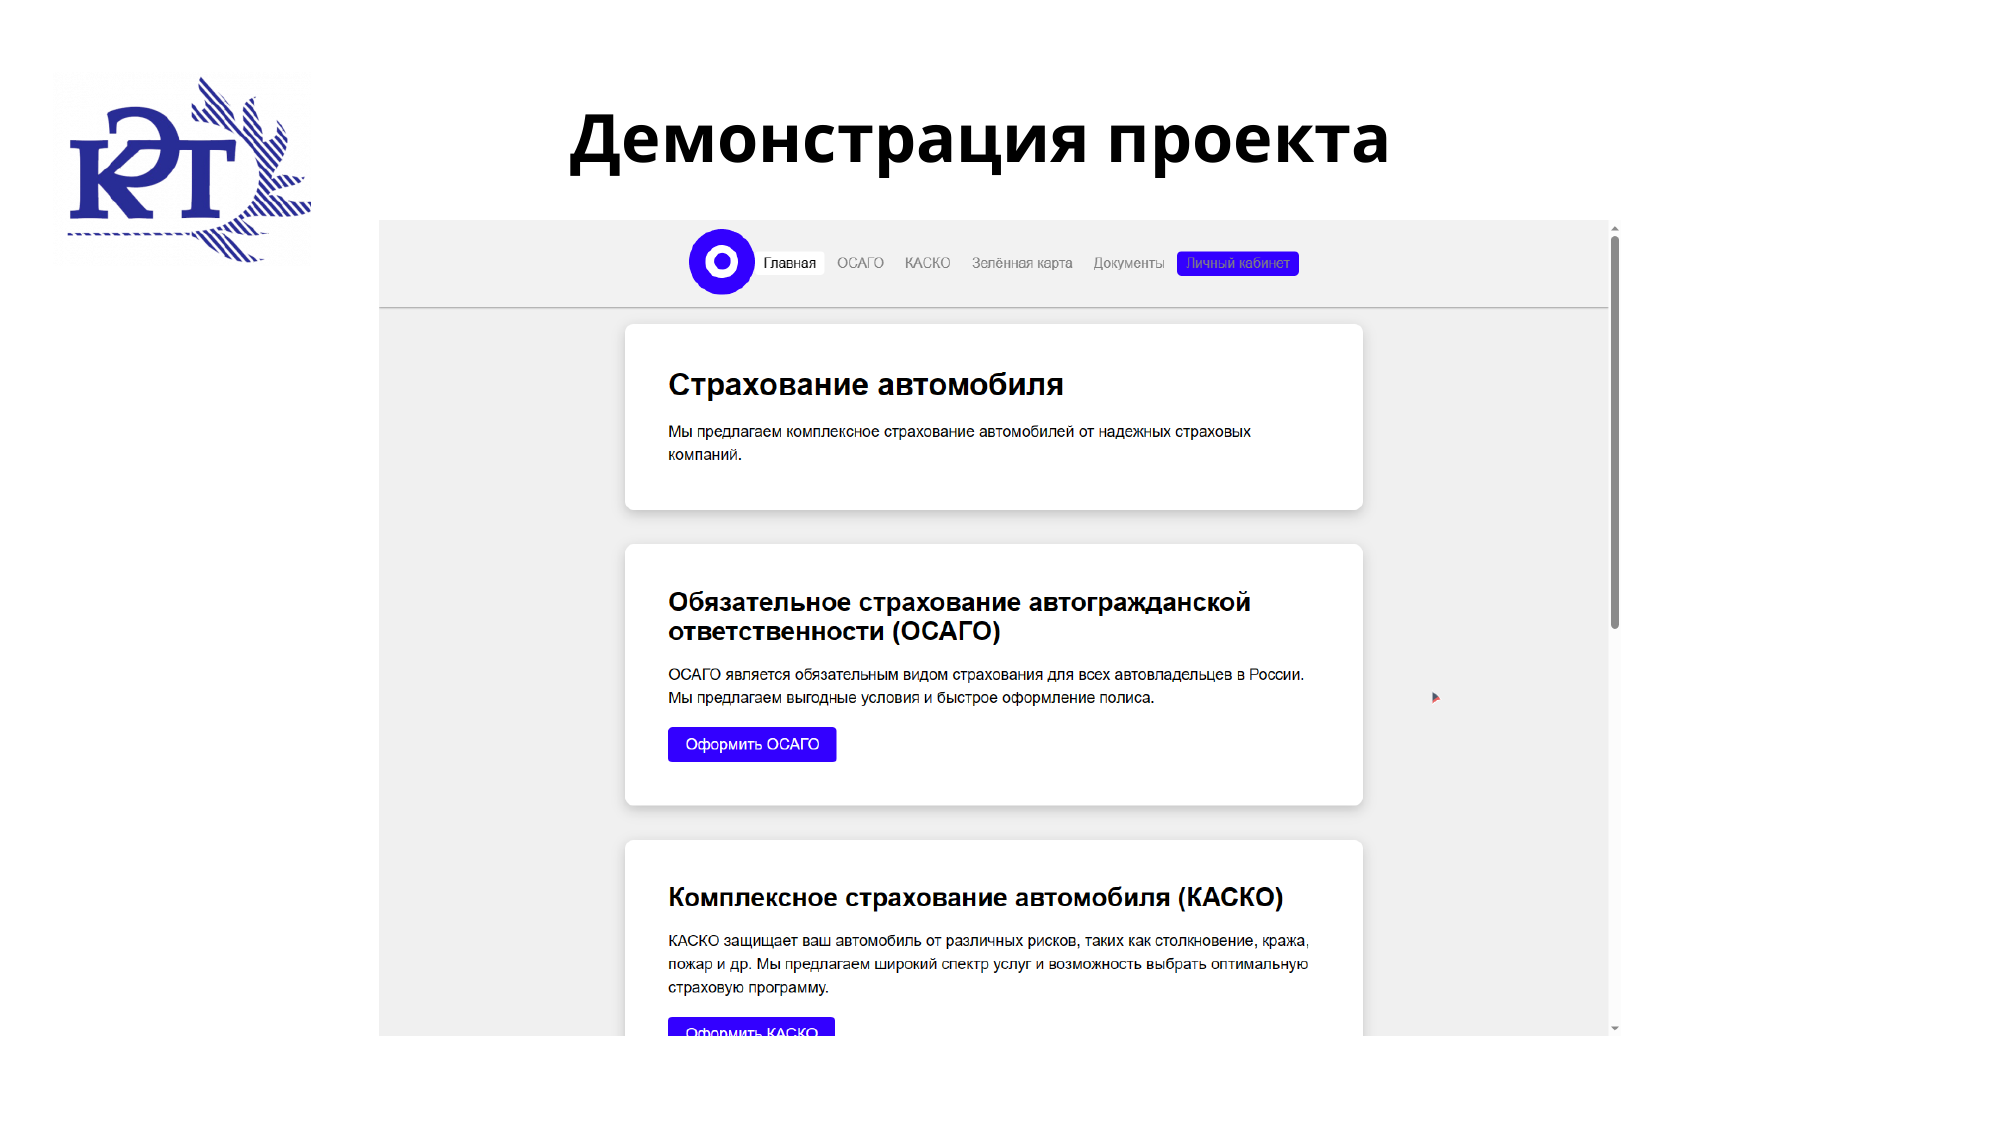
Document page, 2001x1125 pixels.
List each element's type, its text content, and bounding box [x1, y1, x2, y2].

text_box Демонстрация проекта [444, 88, 1519, 184]
picture [379, 220, 1621, 1036]
picture [53, 72, 311, 266]
